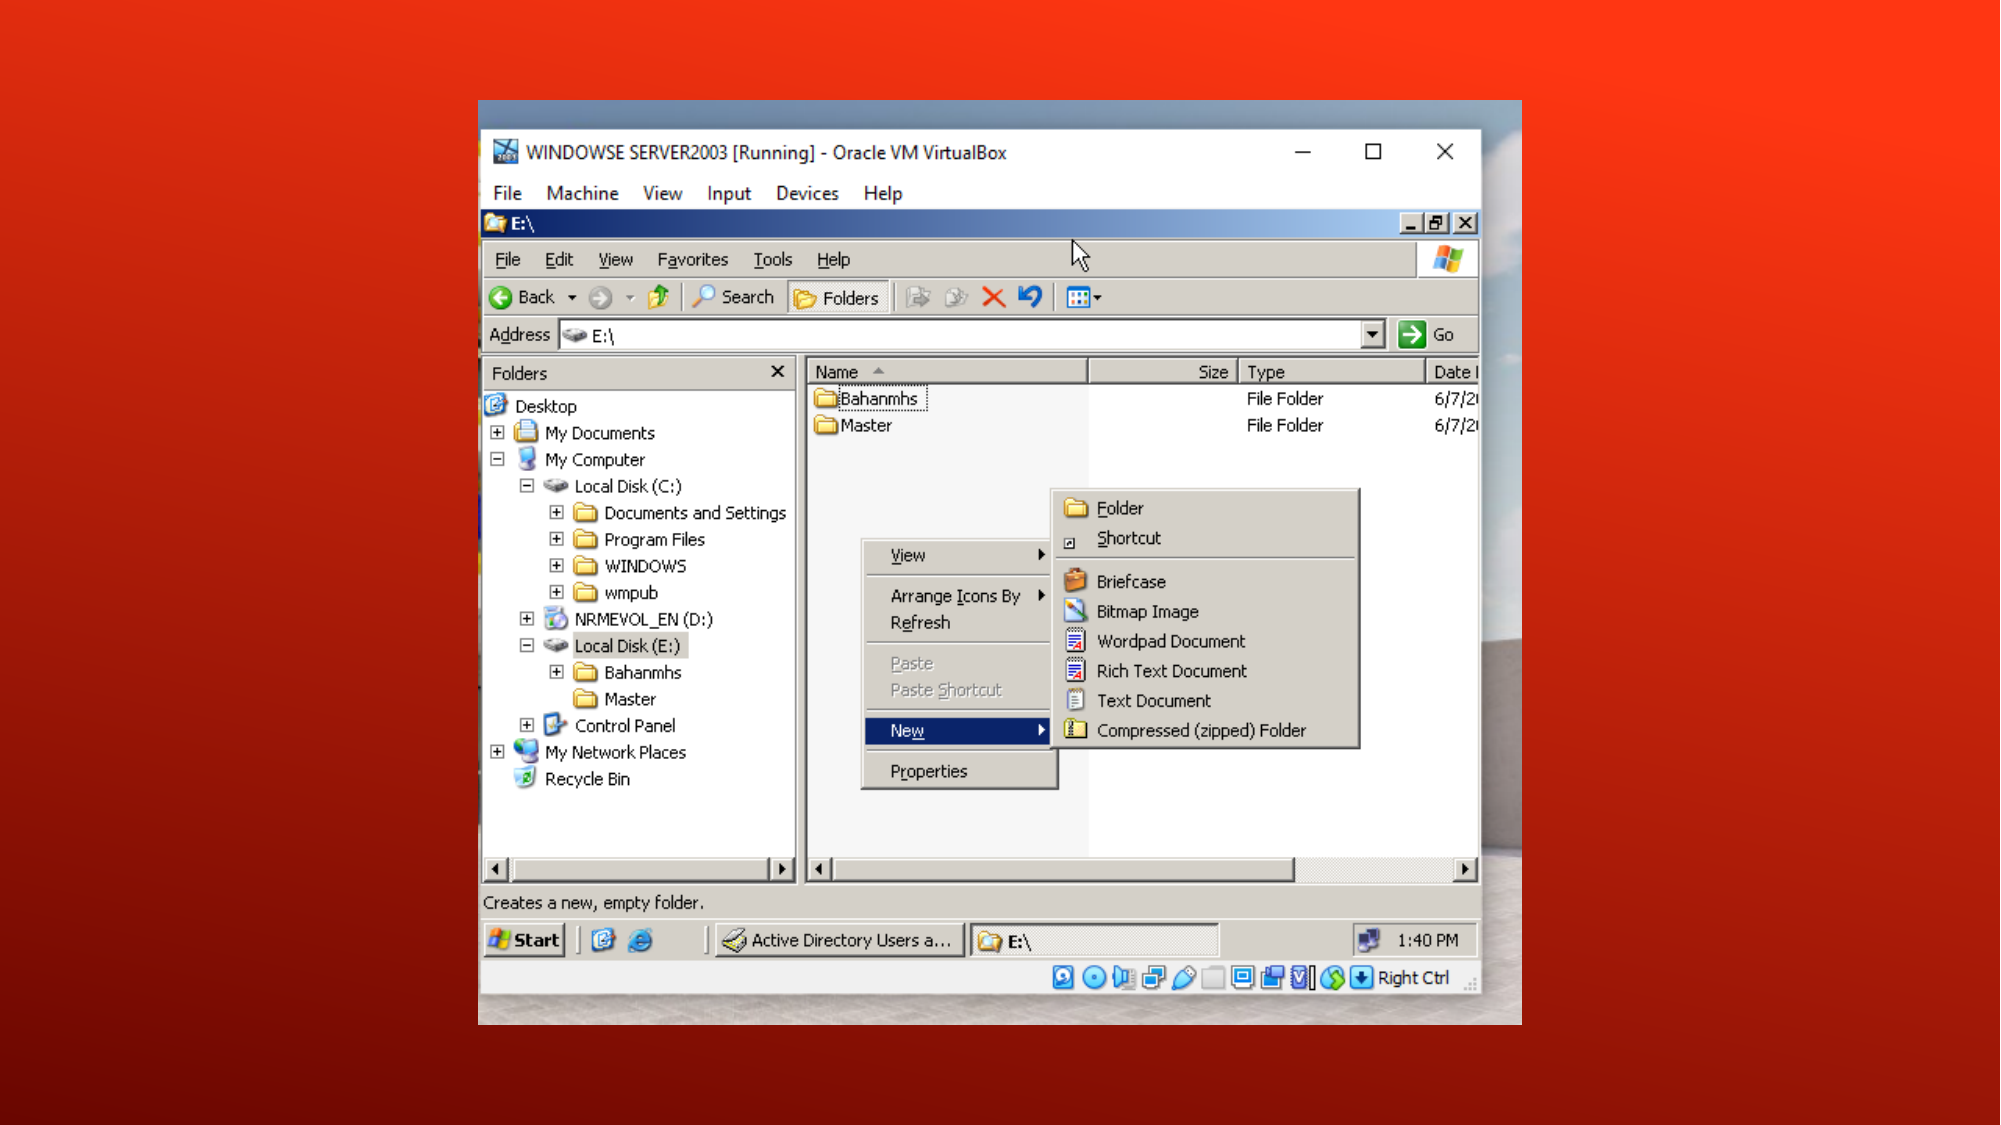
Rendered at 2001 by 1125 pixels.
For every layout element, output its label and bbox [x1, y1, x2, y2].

picture [477, 100, 1522, 1025]
